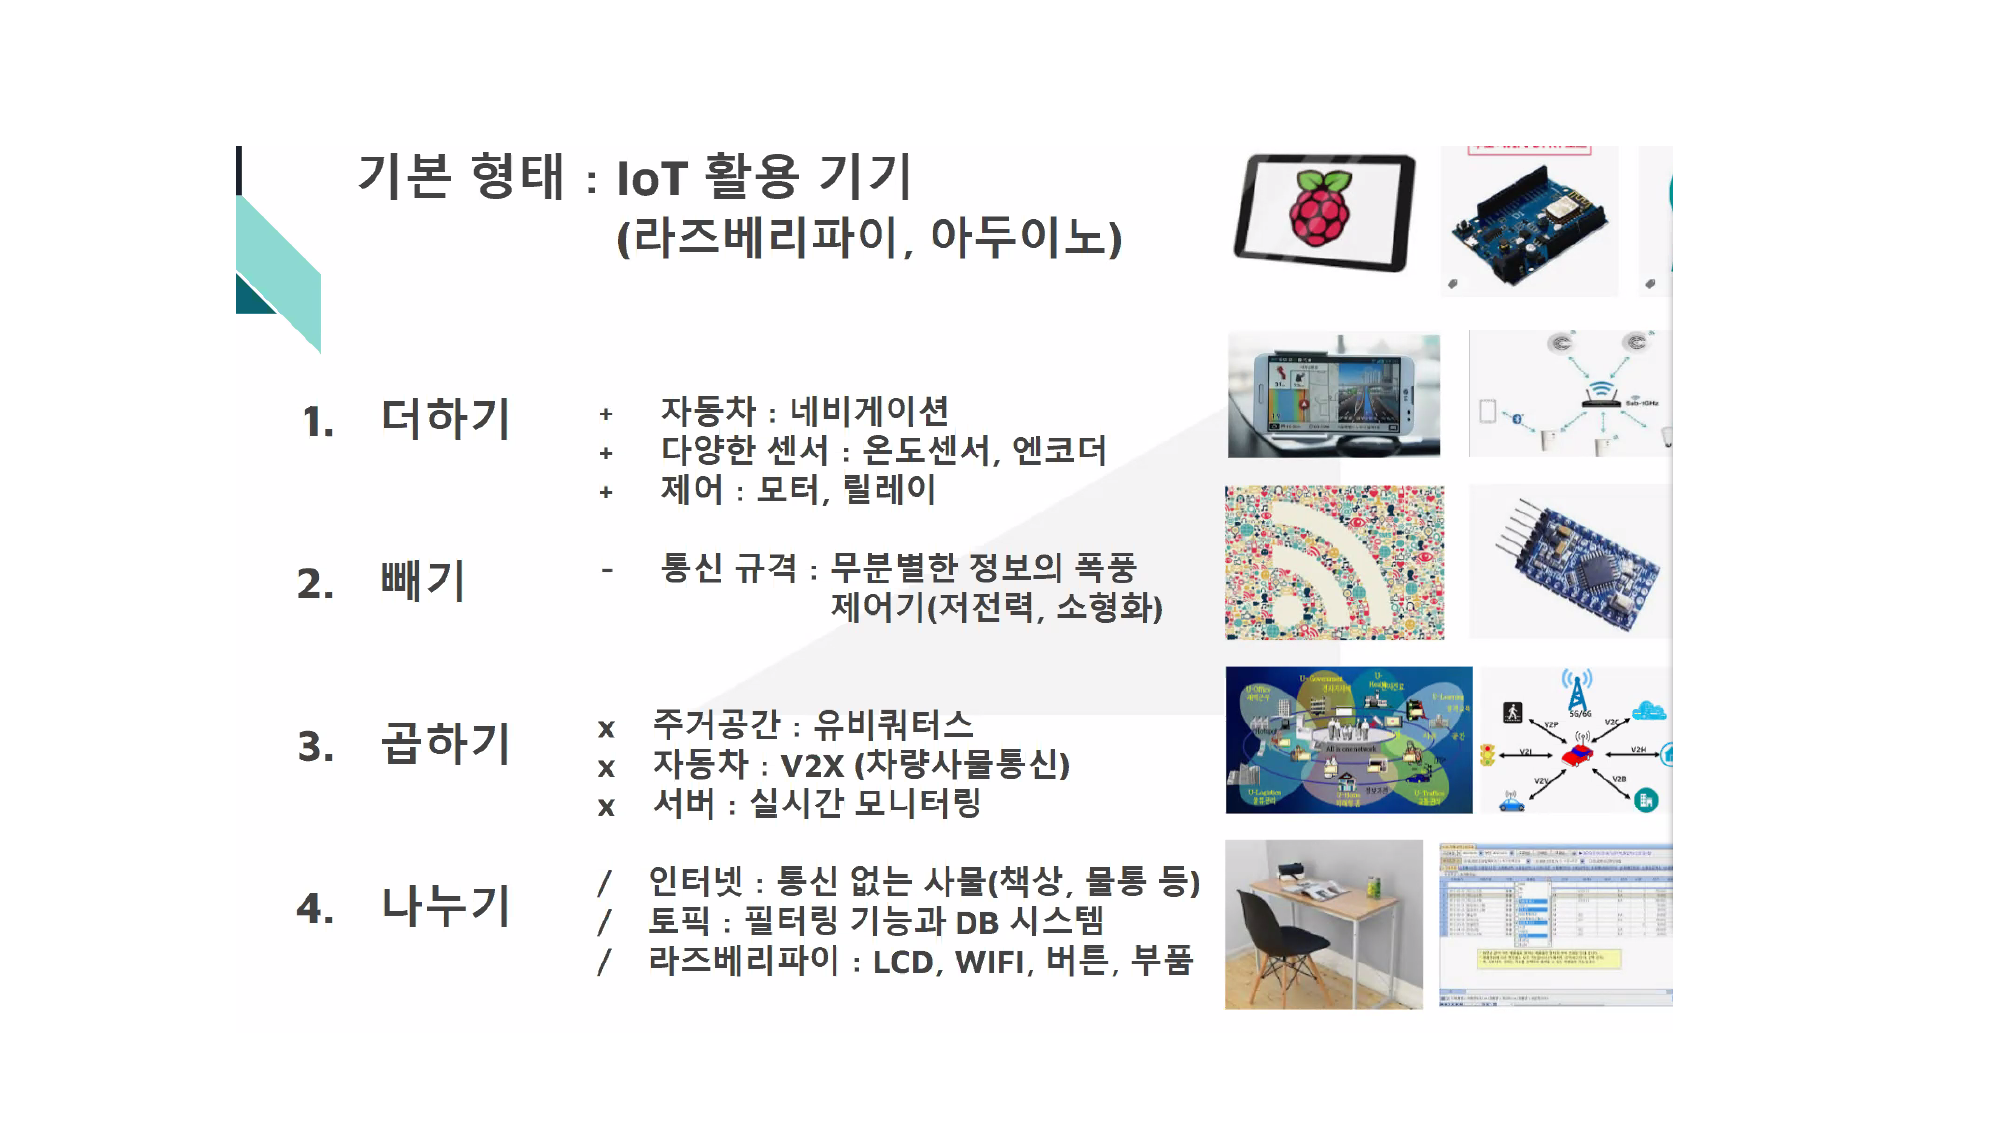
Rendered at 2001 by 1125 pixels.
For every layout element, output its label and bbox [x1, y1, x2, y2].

picture [236, 146, 1673, 1033]
